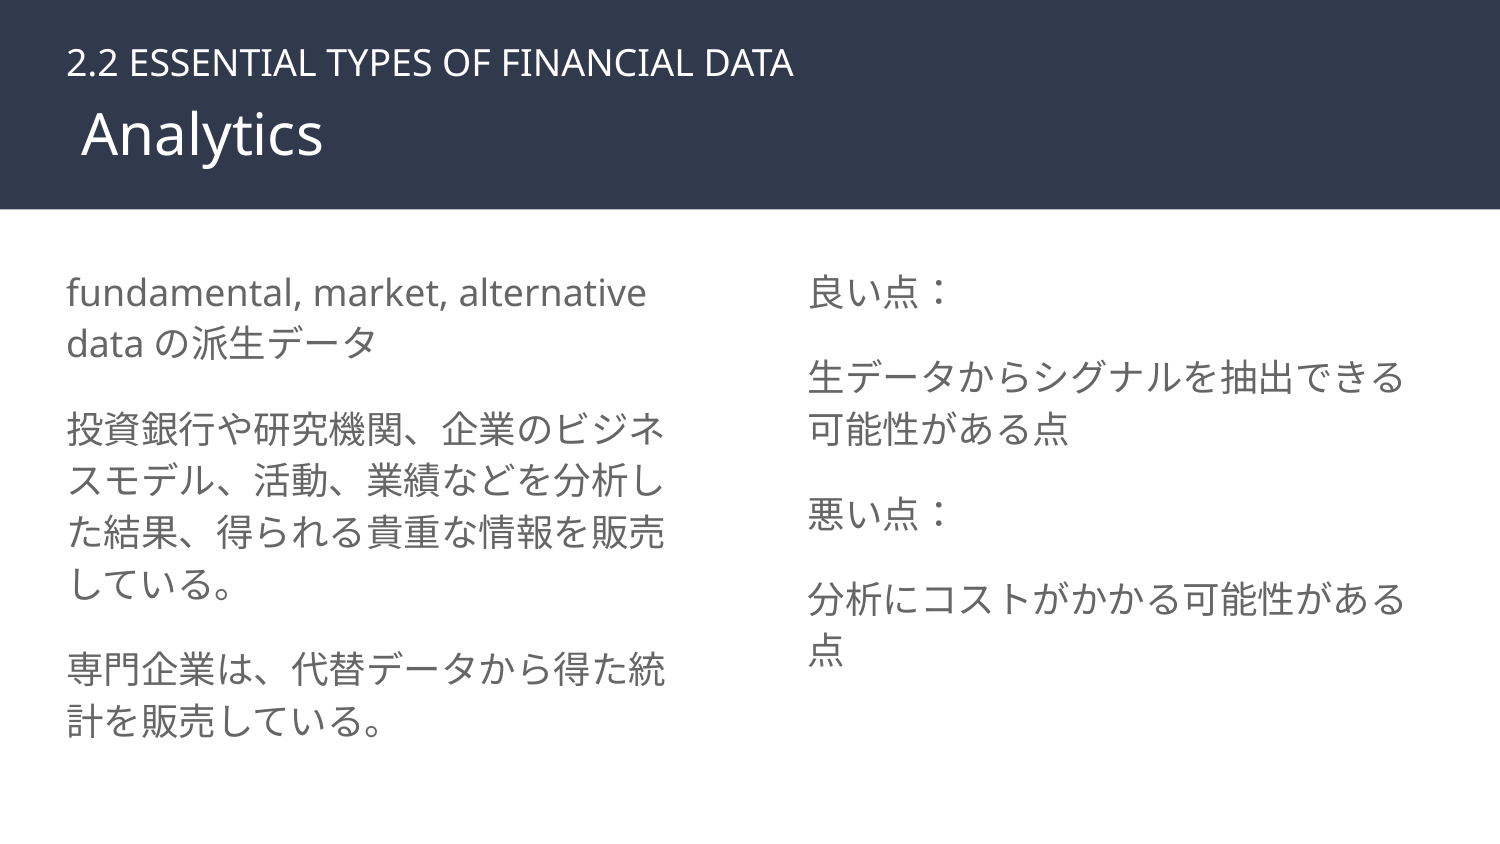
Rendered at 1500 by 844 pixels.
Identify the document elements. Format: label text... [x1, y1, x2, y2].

list 良い点： 生データからシグナルを抽出できる可能性がある点 悪い点： 分析にコストがかかる可能性がある点 [792, 247, 1449, 752]
title 2.2 ESSENTIAL TYPES OF FINANCIAL DATA [51, 23, 1449, 127]
list fundamental, market, alternative dataの派生データ 投資銀行や研究機関、企業のビジネスモデル、活動、業績などを分析した結果、得られる貴重な情報を販売している。 専門企業は、代替データから得た統計を販売している。 [51, 247, 708, 752]
title Analytics [51, 127, 1449, 185]
